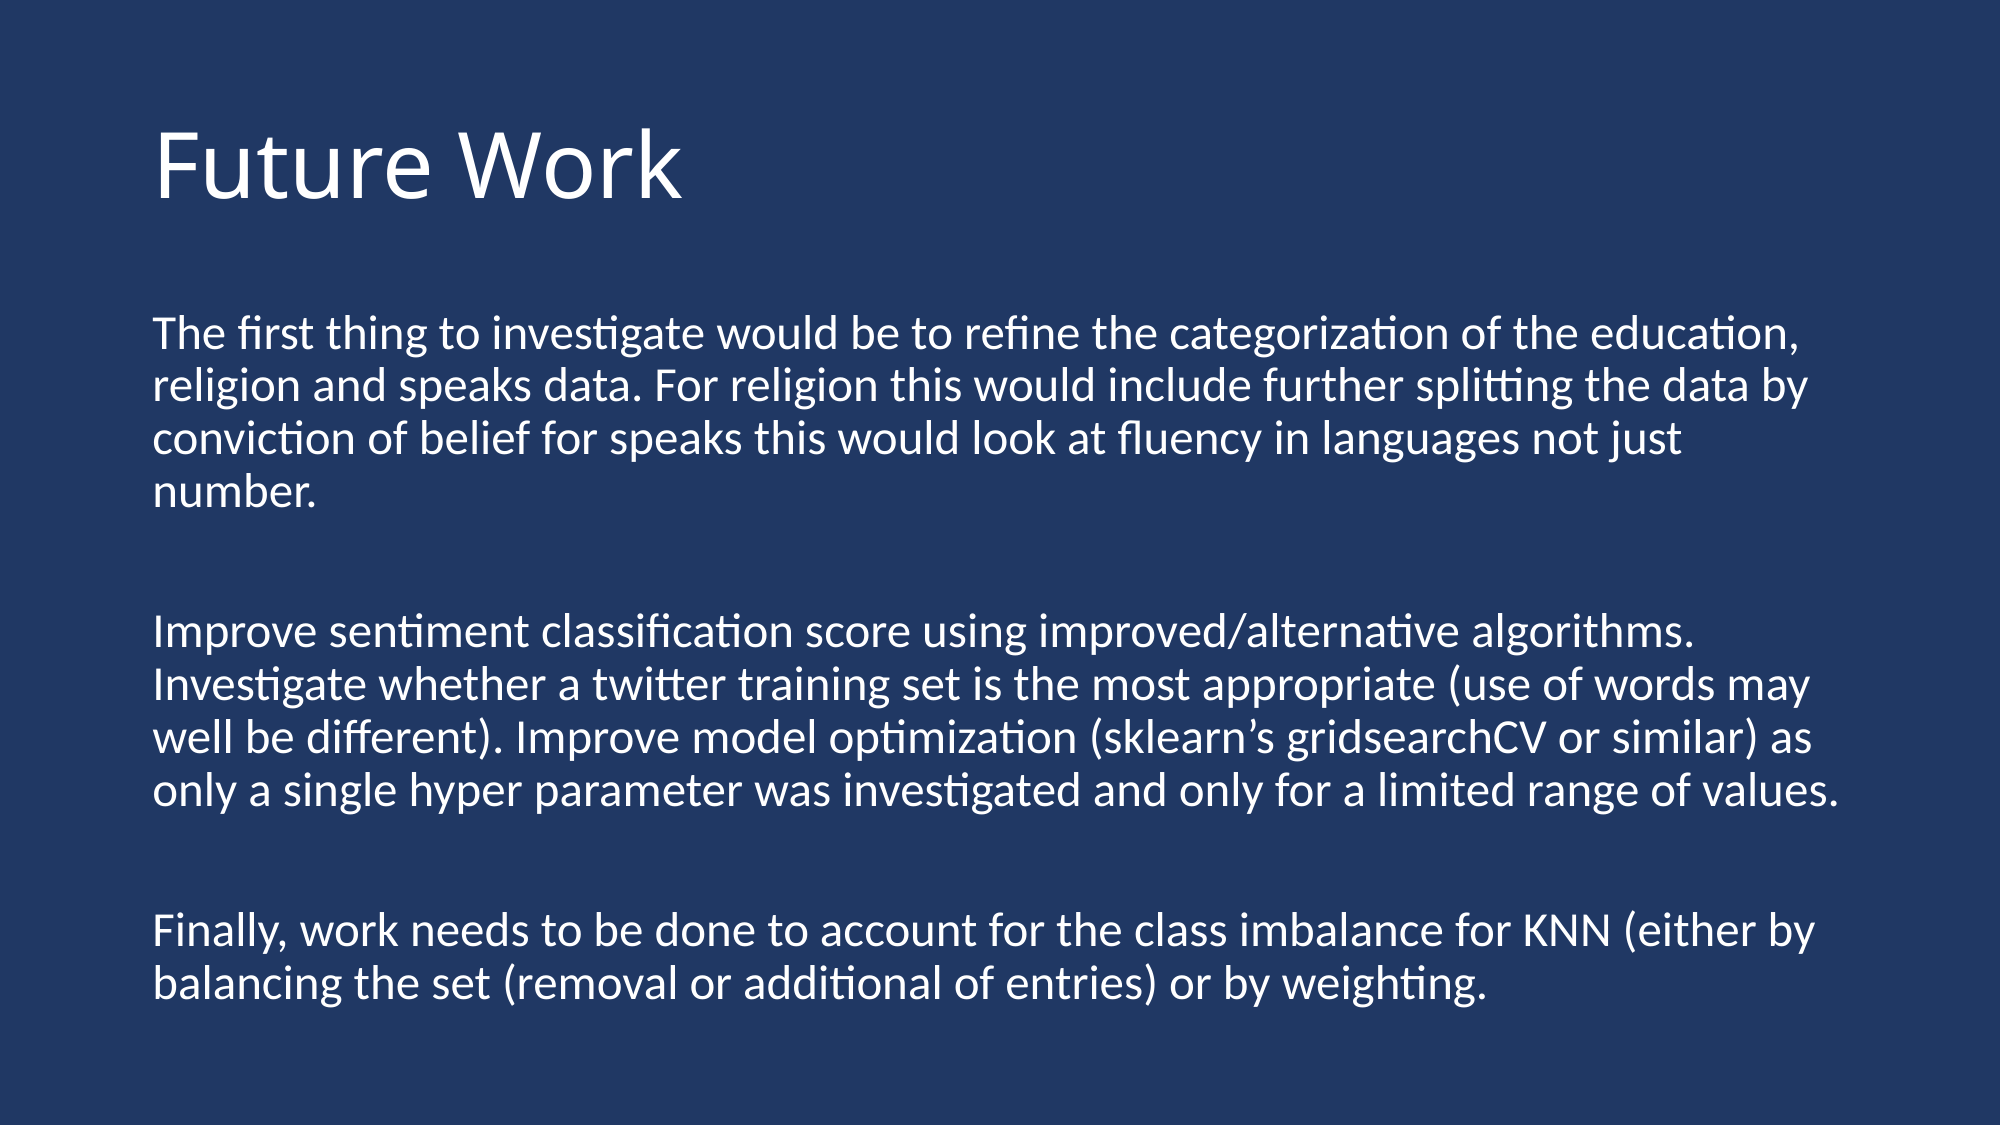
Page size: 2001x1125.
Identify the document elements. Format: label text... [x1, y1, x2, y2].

title Future Work [137, 59, 1863, 278]
list The first thing to investigate would be to refine the categorization of the education, religion and speaks data. For religion this would include further splitting the data by conviction of belief for speaks this would look at fluency in languages not just number. Improve sentiment classification score using improved/alternative algorithms. Investigate whether a twitter training set is the most appropriate (use of words may well be different). Improve model optimization (sklearn’s gridsearchCV or similar) as only a single hyper parameter was investigated and only for a limited range of values. Finally, work needs to be done to account for the class imbalance for KNN (either by balancing the set (removal or additional of entries) or by weighting. [137, 299, 1863, 1066]
